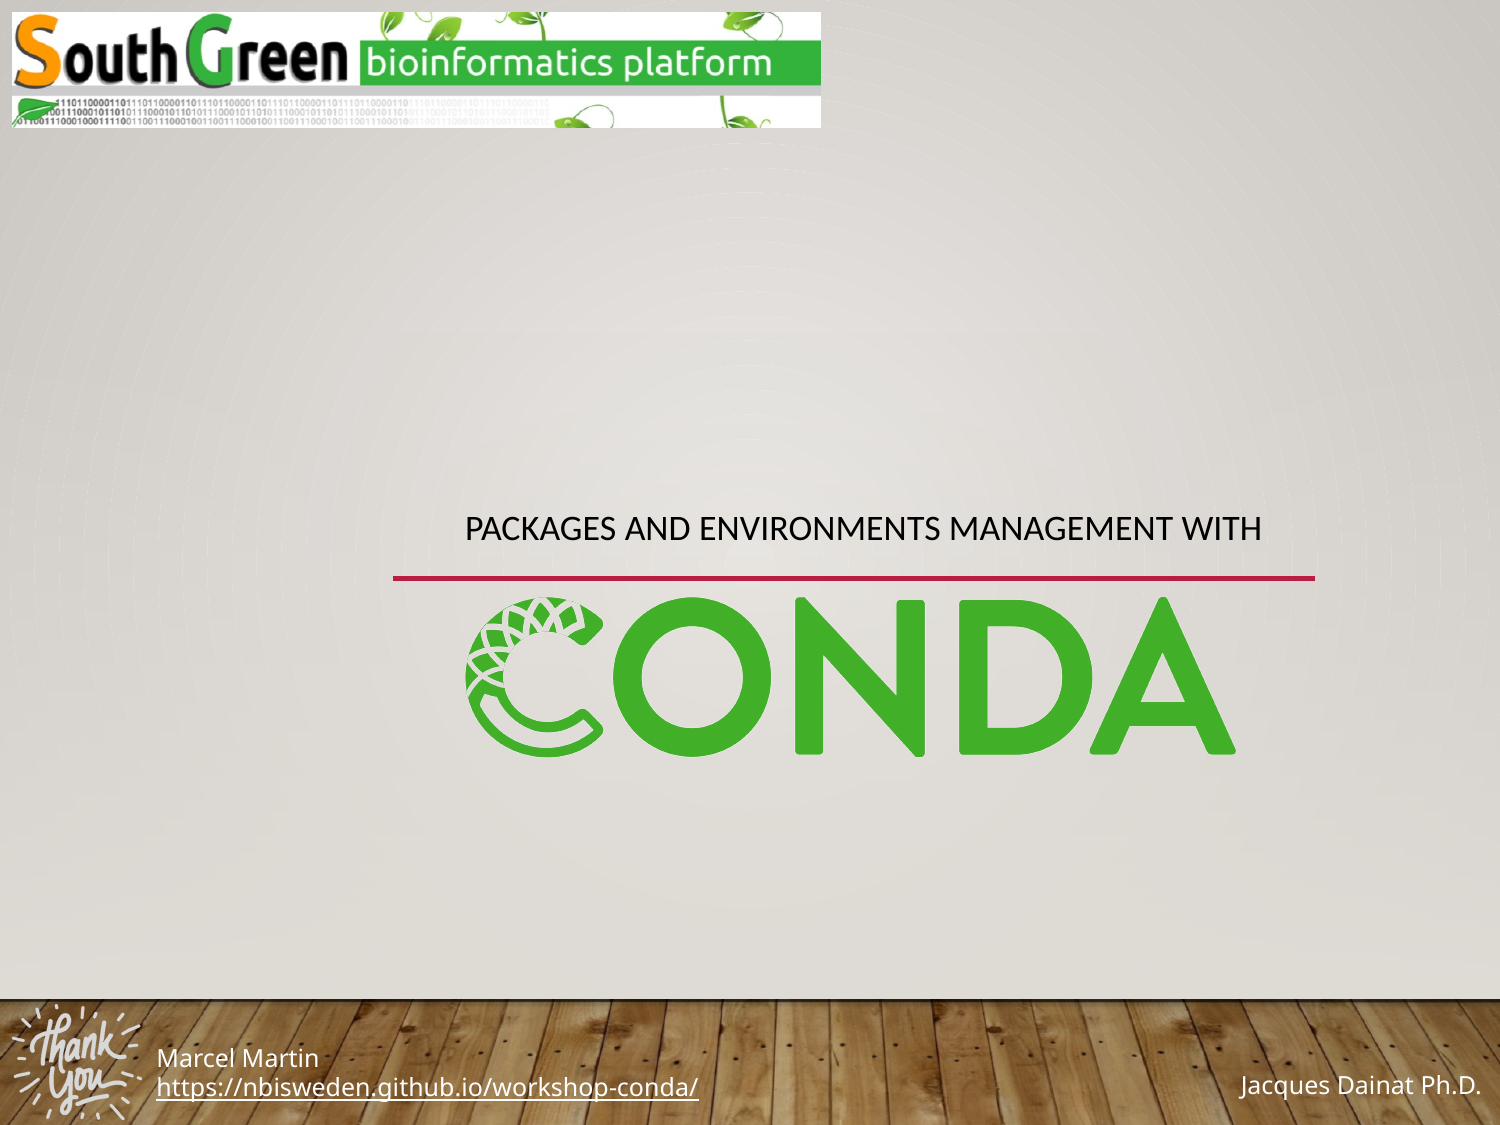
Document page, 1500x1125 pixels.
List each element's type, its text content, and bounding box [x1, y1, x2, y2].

text_box Marcel Martin https://nbisweden.github.io/workshop-conda/ [142, 1034, 913, 1114]
picture [464, 597, 1237, 758]
picture [12, 12, 821, 128]
text_box [820, 497, 851, 558]
text_box Jacques Dainat Ph.D. [1226, 1062, 1500, 1107]
title PACkages and environments management with [403, 474, 1325, 549]
picture [0, 999, 1500, 1125]
